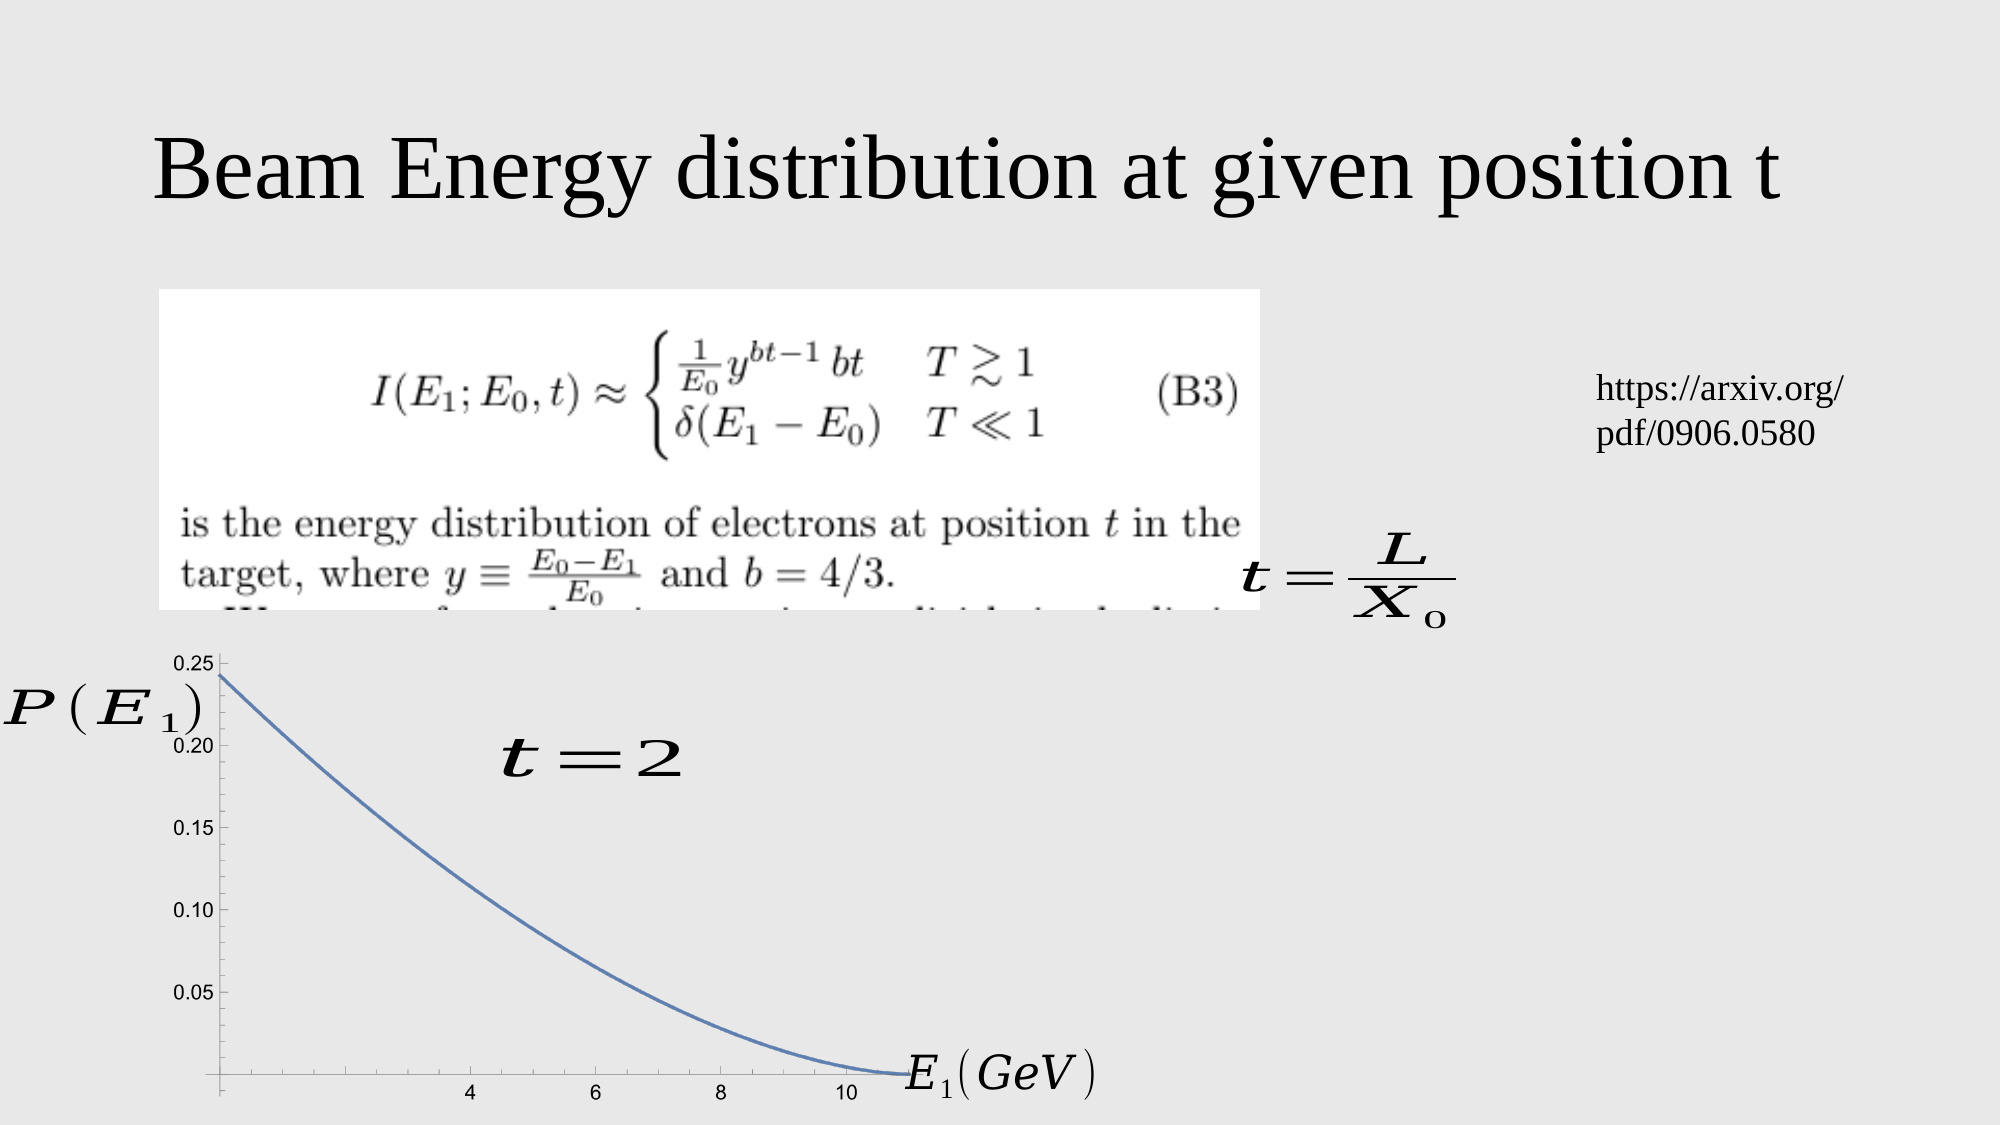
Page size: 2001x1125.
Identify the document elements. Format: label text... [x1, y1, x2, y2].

title Beam Energy distribution at given position t [137, 59, 1863, 278]
picture [172, 650, 924, 1107]
text_box https://arxiv.org/pdf/0906.0580 [1581, 355, 1930, 461]
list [159, 289, 1261, 611]
